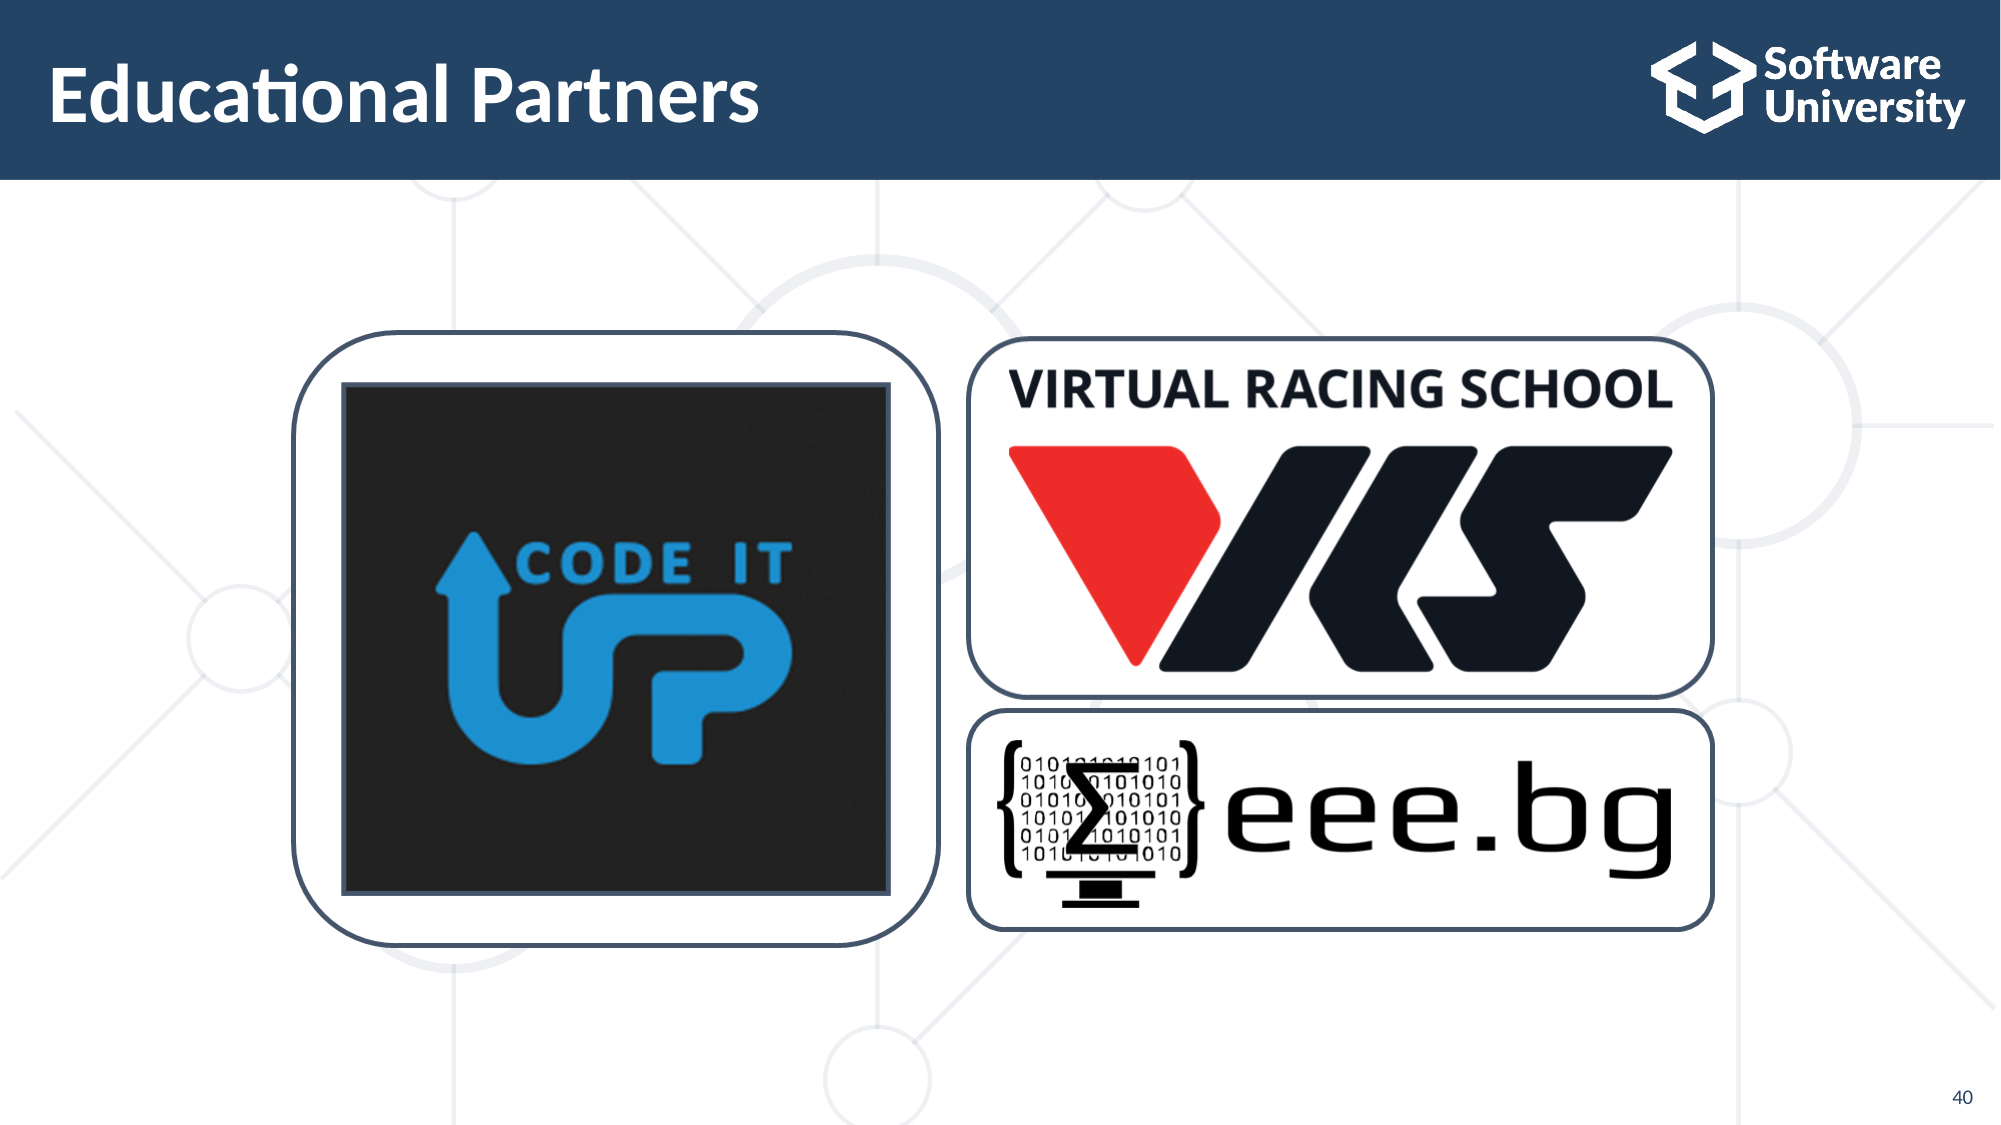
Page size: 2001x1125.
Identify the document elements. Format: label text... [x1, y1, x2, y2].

slide_number 40 [1927, 1067, 1989, 1117]
picture [965, 193, 1715, 932]
title Educational Partners [31, 16, 1625, 162]
picture [291, 330, 941, 948]
picture [1651, 41, 1966, 134]
